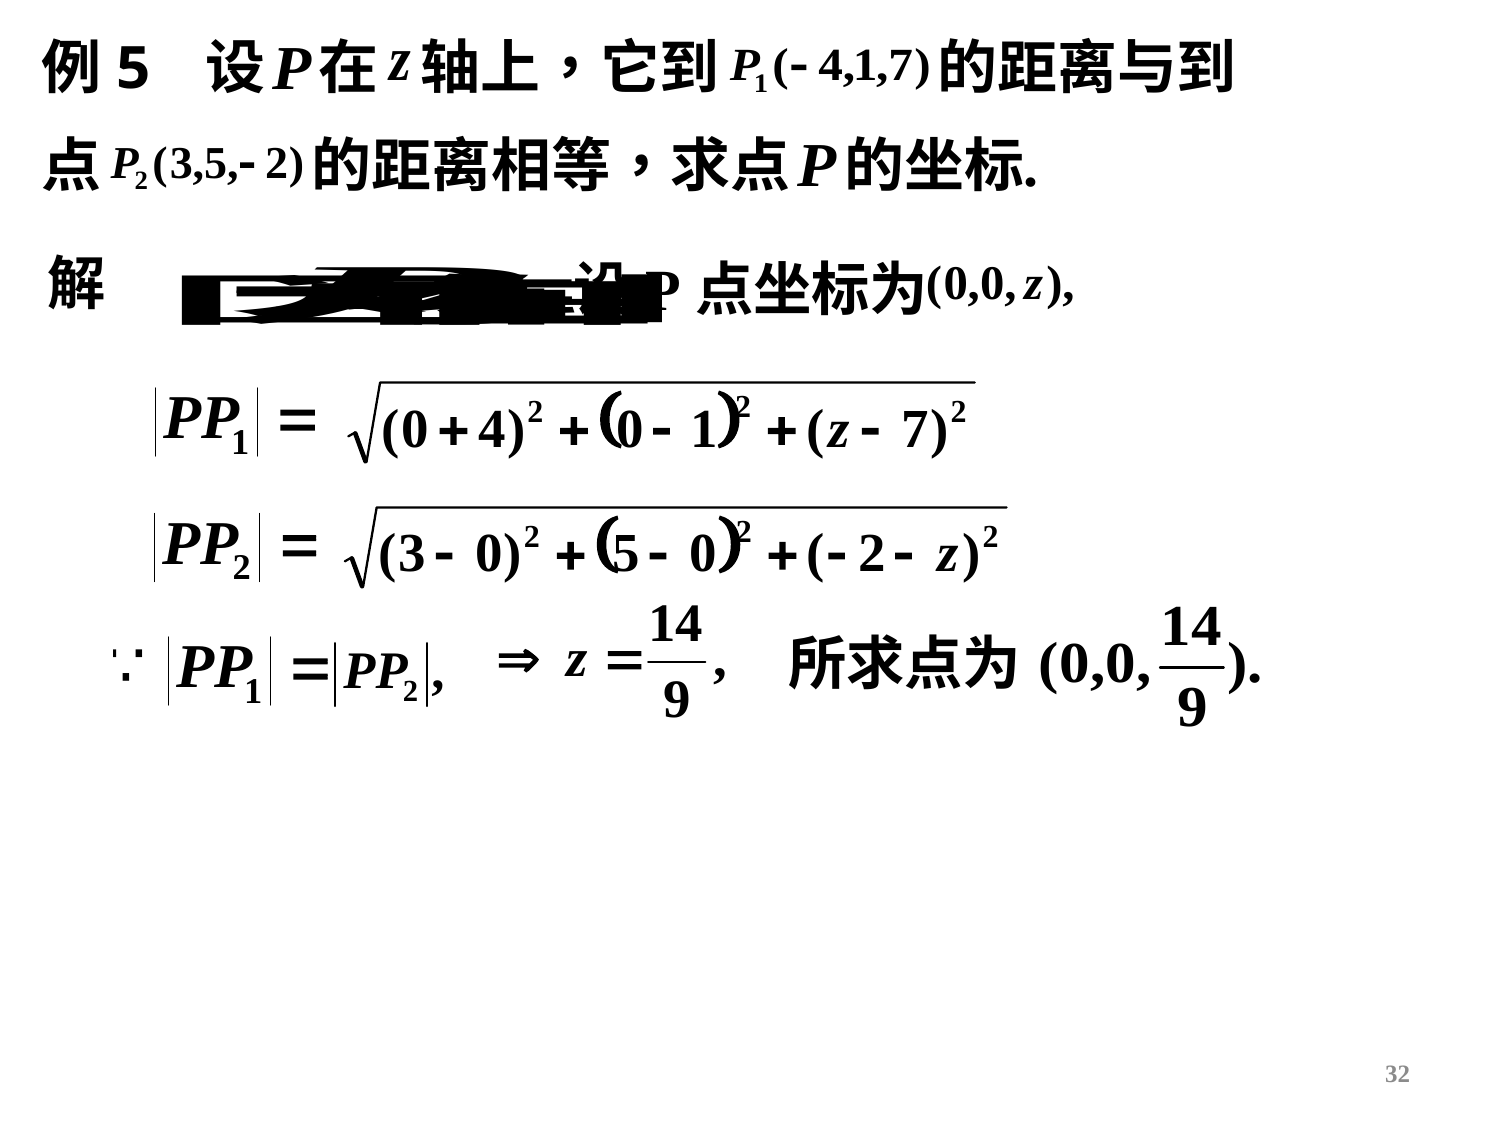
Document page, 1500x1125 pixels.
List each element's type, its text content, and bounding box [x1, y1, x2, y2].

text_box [157, 252, 663, 333]
slide_number 32 [1074, 1042, 1425, 1103]
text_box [149, 507, 317, 588]
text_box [1030, 585, 1270, 741]
text_box 所求点为 [773, 619, 1025, 704]
text_box 设P点坐标为 [666, 253, 947, 330]
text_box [40, 18, 1251, 245]
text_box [112, 631, 323, 711]
text_box 解 [32, 238, 153, 324]
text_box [150, 382, 316, 462]
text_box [325, 631, 453, 716]
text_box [919, 254, 1083, 320]
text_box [337, 368, 989, 475]
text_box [334, 493, 1017, 600]
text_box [489, 608, 737, 731]
